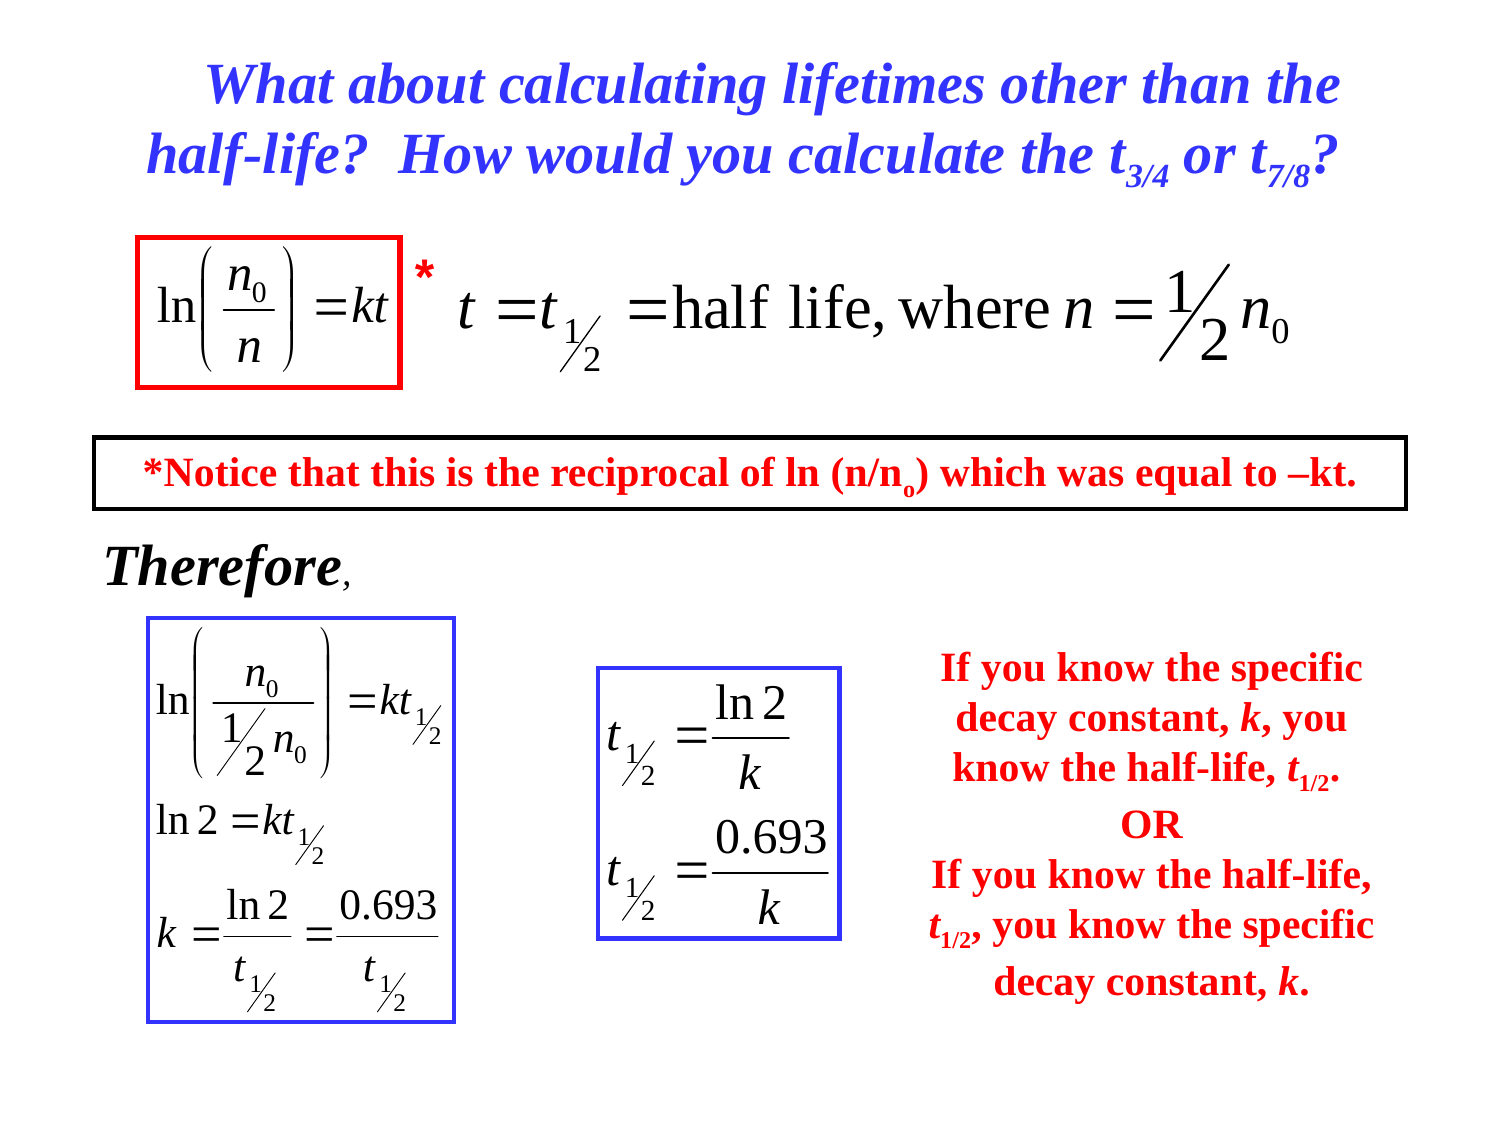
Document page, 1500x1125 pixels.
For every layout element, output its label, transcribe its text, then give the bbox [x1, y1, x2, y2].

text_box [449, 249, 1301, 386]
text_box Therefore, [87, 519, 367, 605]
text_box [599, 669, 838, 937]
table_header [140, 240, 145, 385]
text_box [149, 619, 453, 1020]
text_box *Notice that this is the reciprocal of ln (n/no) which was equal to –kt. [93, 437, 1407, 510]
text_box If you know the specific decay constant, k, you know the half-life, t1/2. OR If you know the half-life, t1/2, you know the specific decay constant, k. [899, 632, 1404, 1011]
text_box What about calculating lifetimes other than the half-life? How would you calculate the t3/4 or t7/8? [131, 37, 1369, 202]
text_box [149, 237, 401, 382]
text_box * [401, 237, 450, 313]
